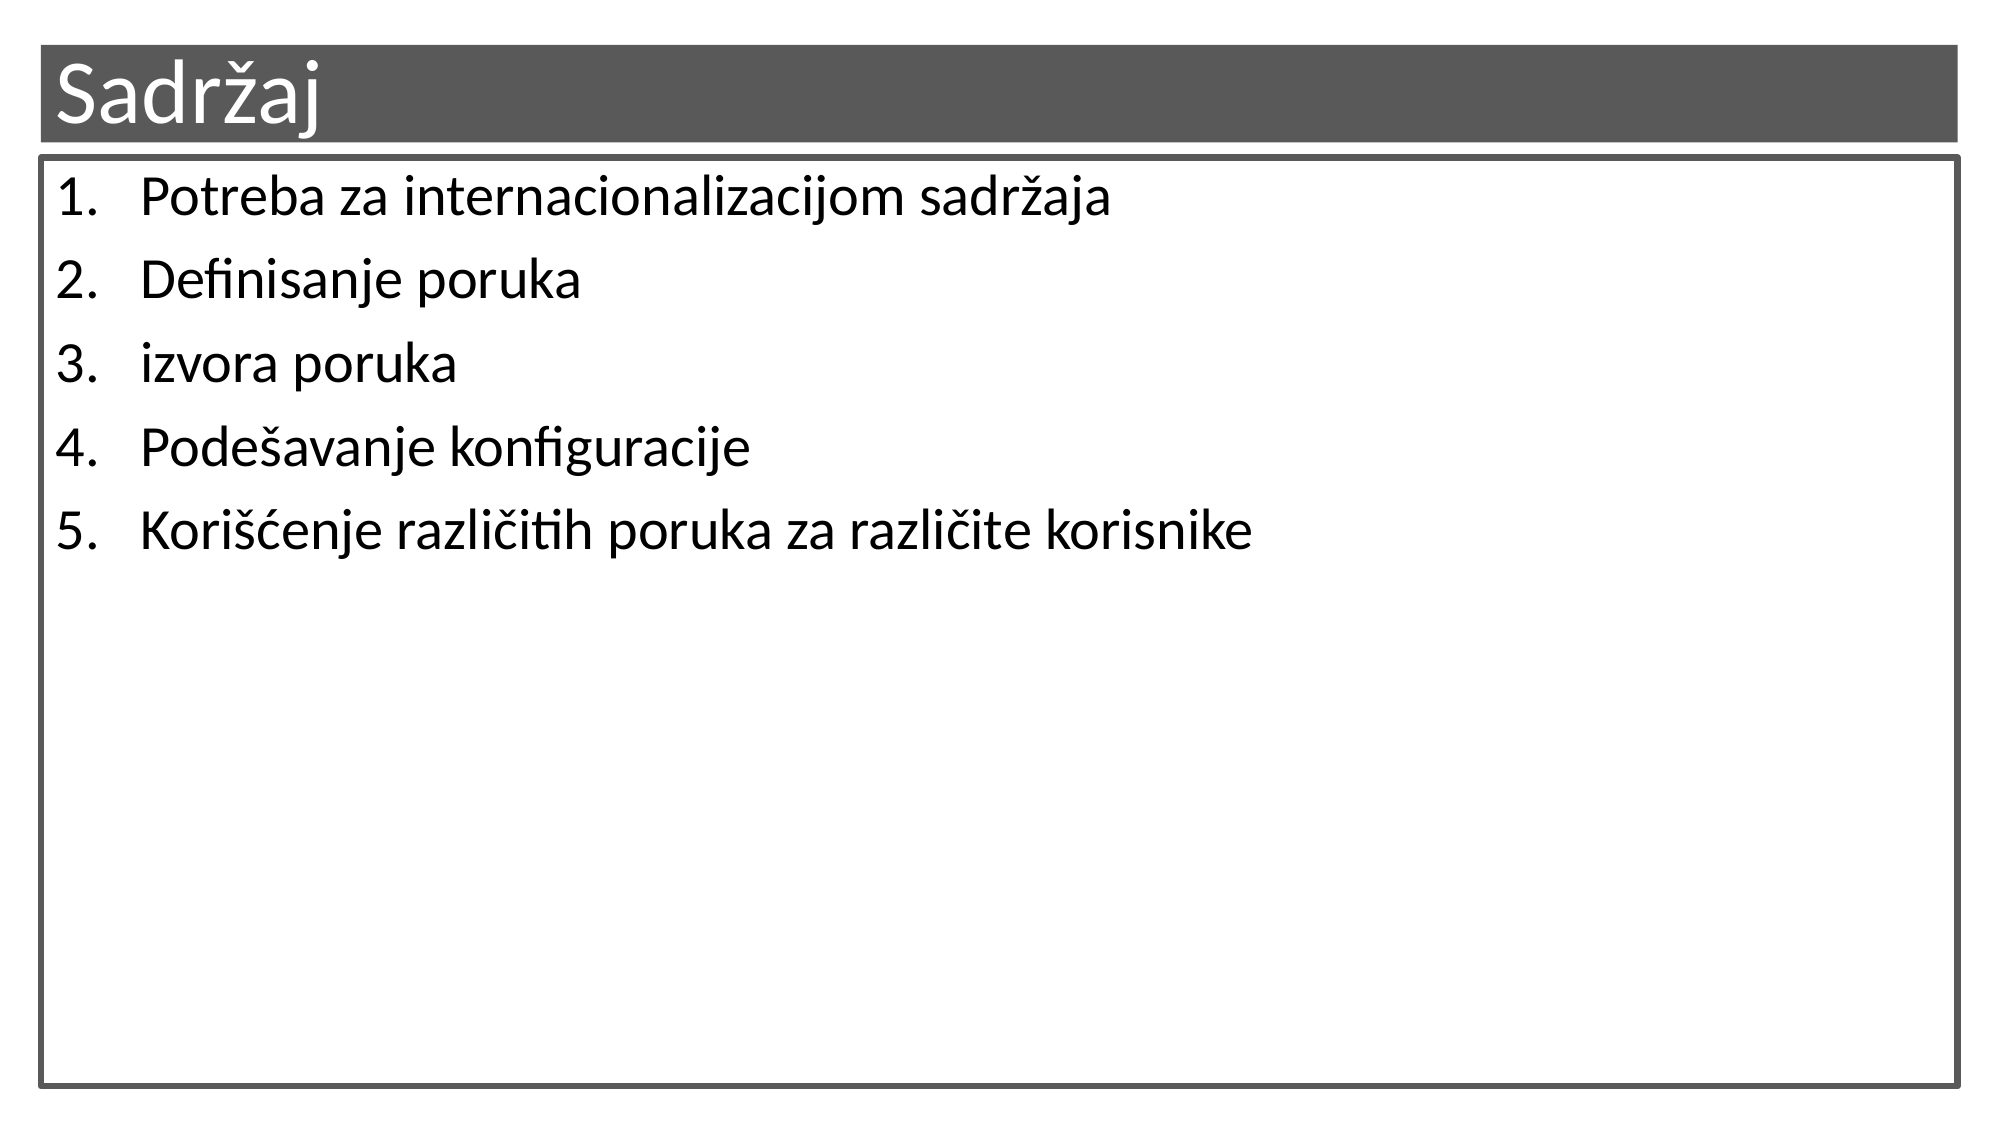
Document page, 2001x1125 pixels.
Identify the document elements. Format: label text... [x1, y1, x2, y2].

title Sadržaj [40, 44, 1958, 143]
list Potreba za internacionalizacijom sadržaja Definisanje poruka izvora poruka Podešavanje konfiguracije Korišćenje različitih poruka za različite korisnike [40, 157, 1958, 1087]
